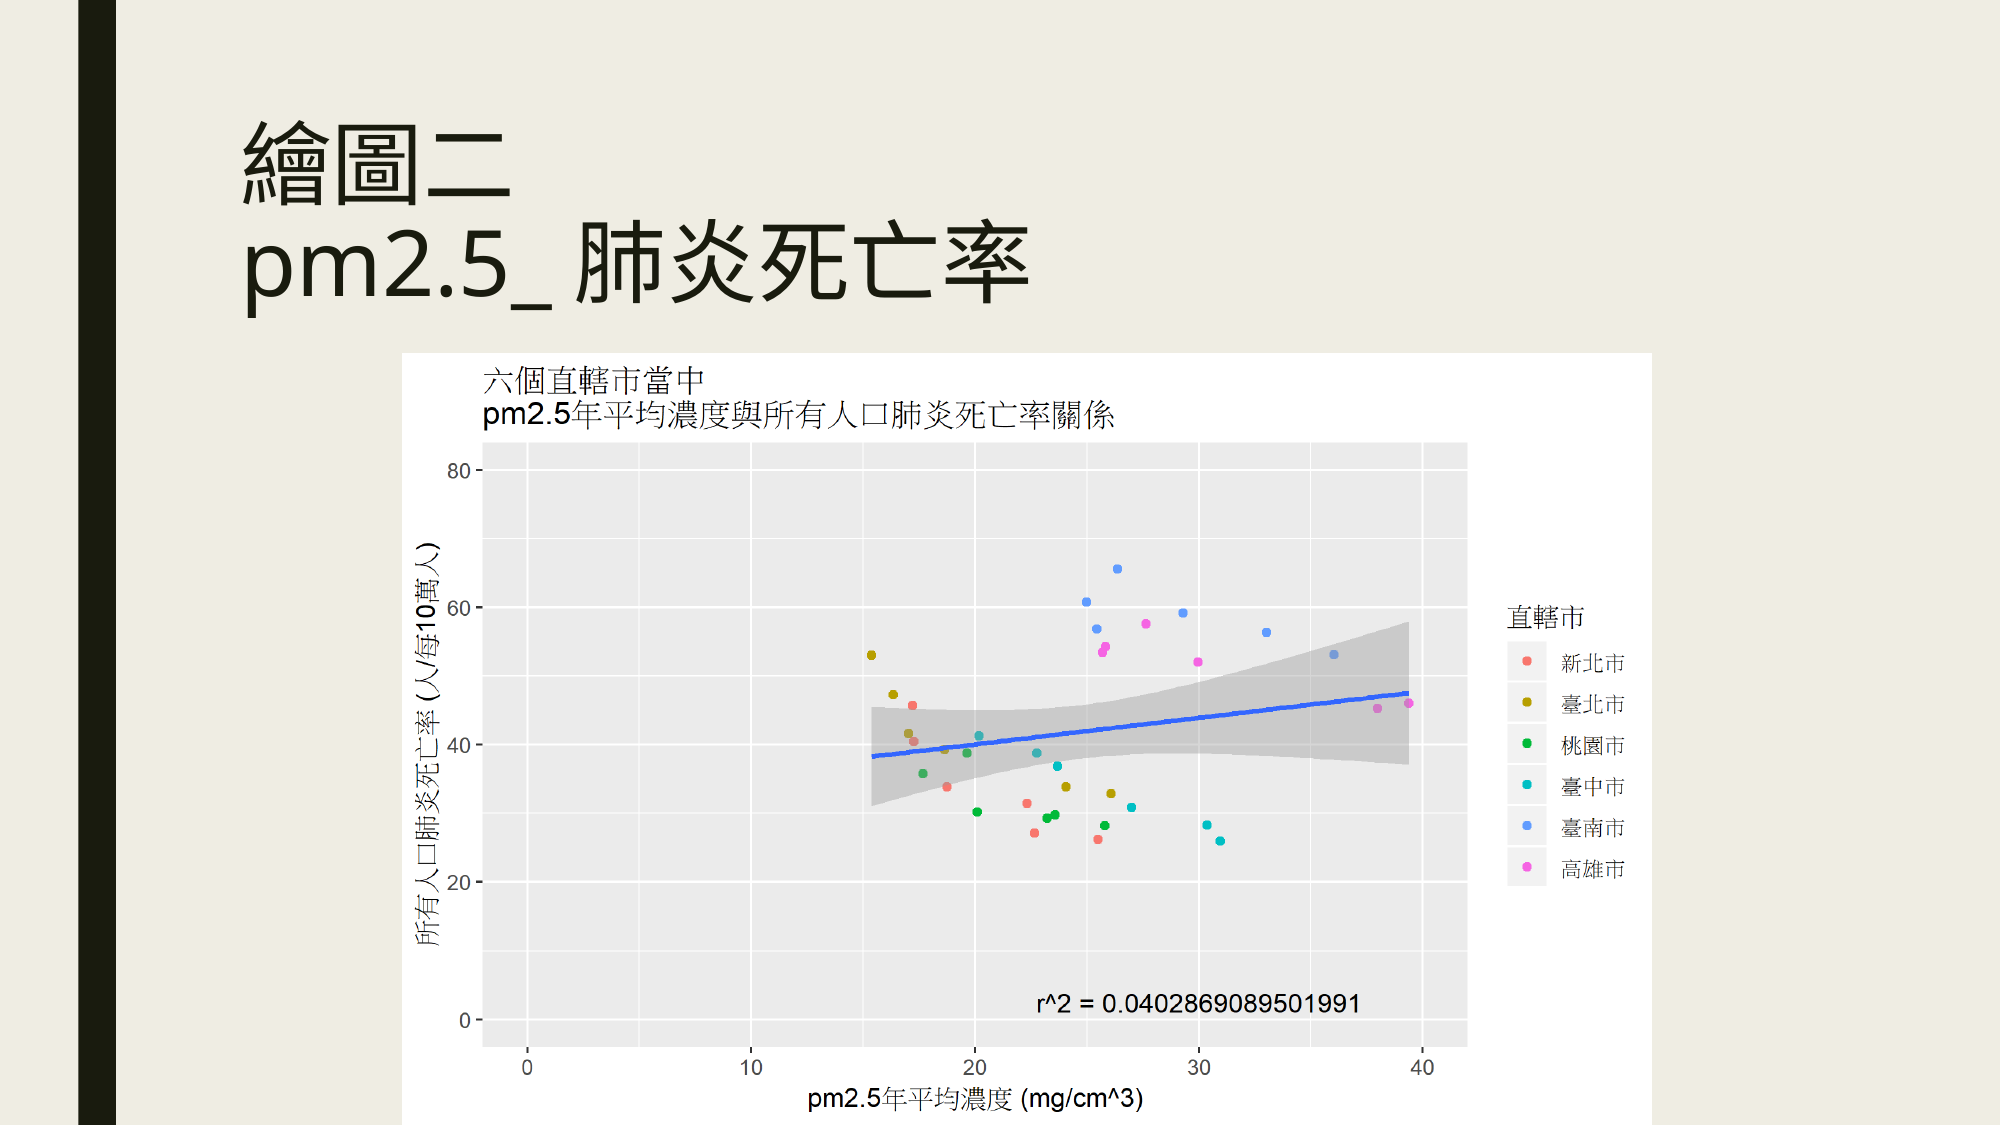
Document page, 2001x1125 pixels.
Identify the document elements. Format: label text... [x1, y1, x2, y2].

title 繪圖二 pm2.5_肺炎死亡率 [225, 112, 1800, 357]
picture [402, 353, 1652, 1125]
